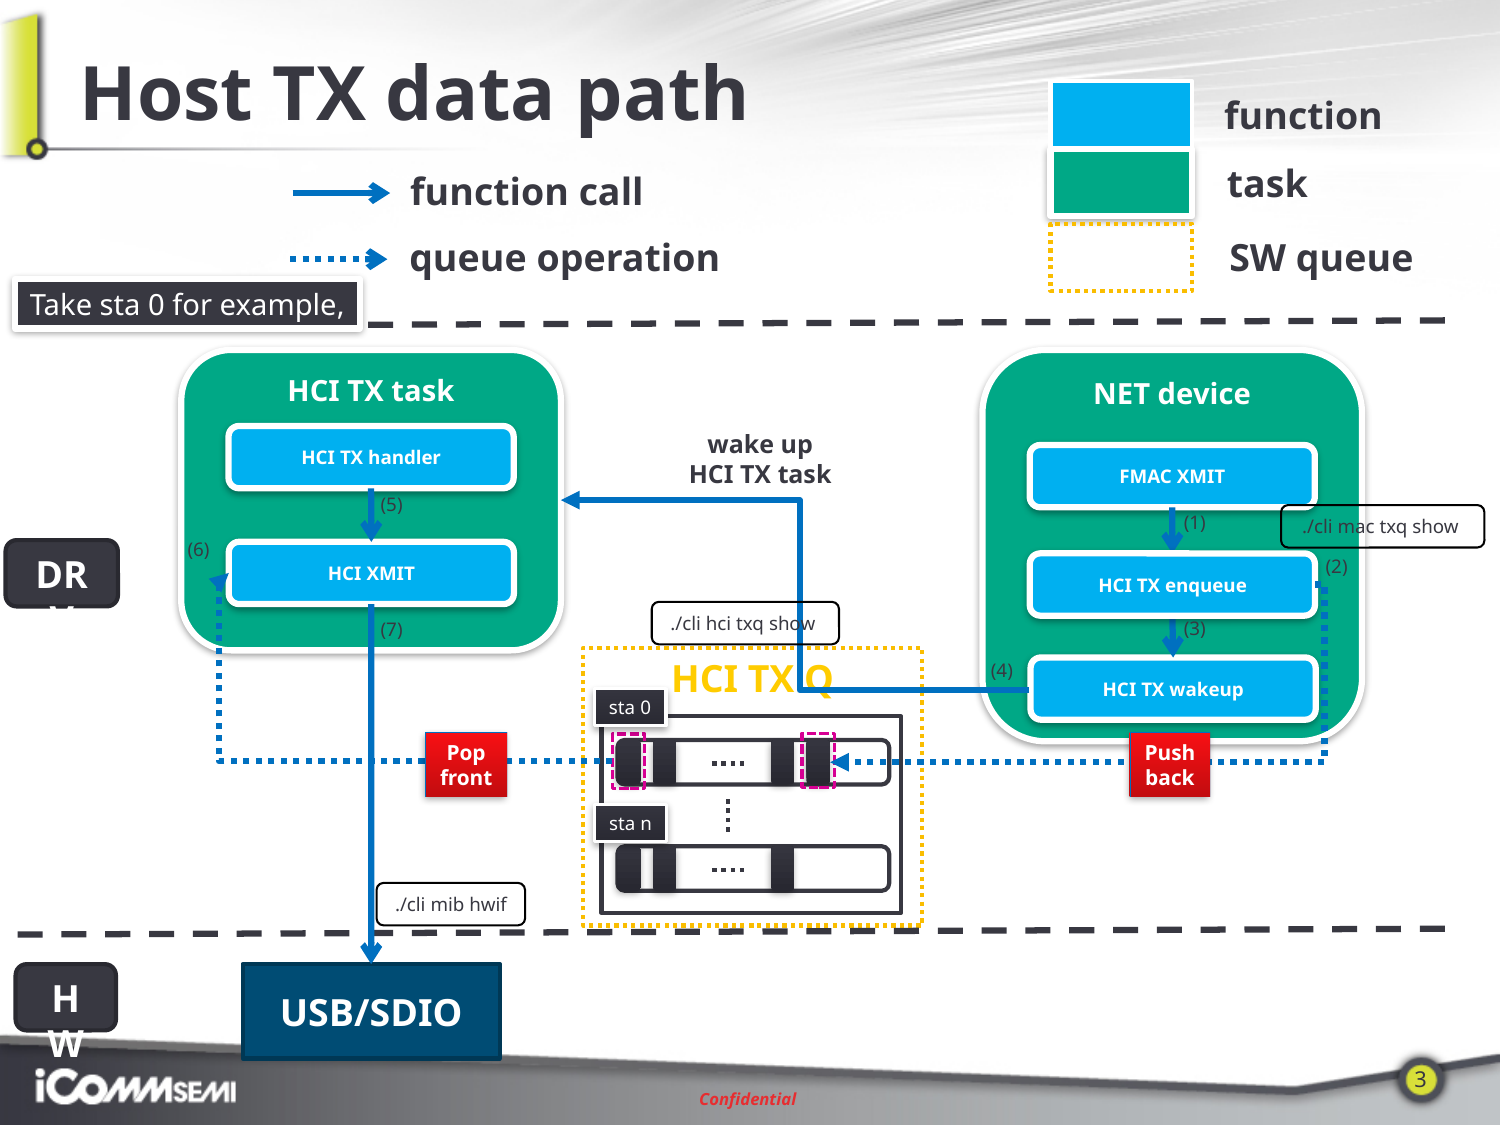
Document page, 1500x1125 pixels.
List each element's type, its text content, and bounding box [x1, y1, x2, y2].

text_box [1050, 223, 1429, 292]
text_box DRV [3, 538, 121, 609]
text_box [17, 320, 1459, 327]
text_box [982, 349, 1363, 742]
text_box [376, 928, 1459, 935]
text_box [17, 928, 365, 935]
text_box ./cli mac txq show [1367, 505, 1485, 548]
title Host TX data path [64, 31, 1436, 149]
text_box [1050, 80, 1393, 149]
text_box wake up HCI TX task [673, 421, 847, 496]
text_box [181, 349, 562, 651]
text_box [292, 160, 656, 222]
text_box Take sta 0 for example, [12, 276, 363, 325]
text_box HW [13, 962, 119, 1033]
text_box ./cli mib hwif [376, 882, 526, 926]
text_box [560, 499, 1030, 691]
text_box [583, 699, 923, 926]
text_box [1050, 156, 1321, 217]
picture [0, 0, 1500, 1125]
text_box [829, 584, 1316, 763]
text_box USB/SDIO [241, 962, 502, 1061]
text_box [289, 226, 735, 288]
text_box Pop front [425, 770, 508, 797]
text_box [228, 572, 613, 762]
text_box Push back [1129, 771, 1211, 797]
